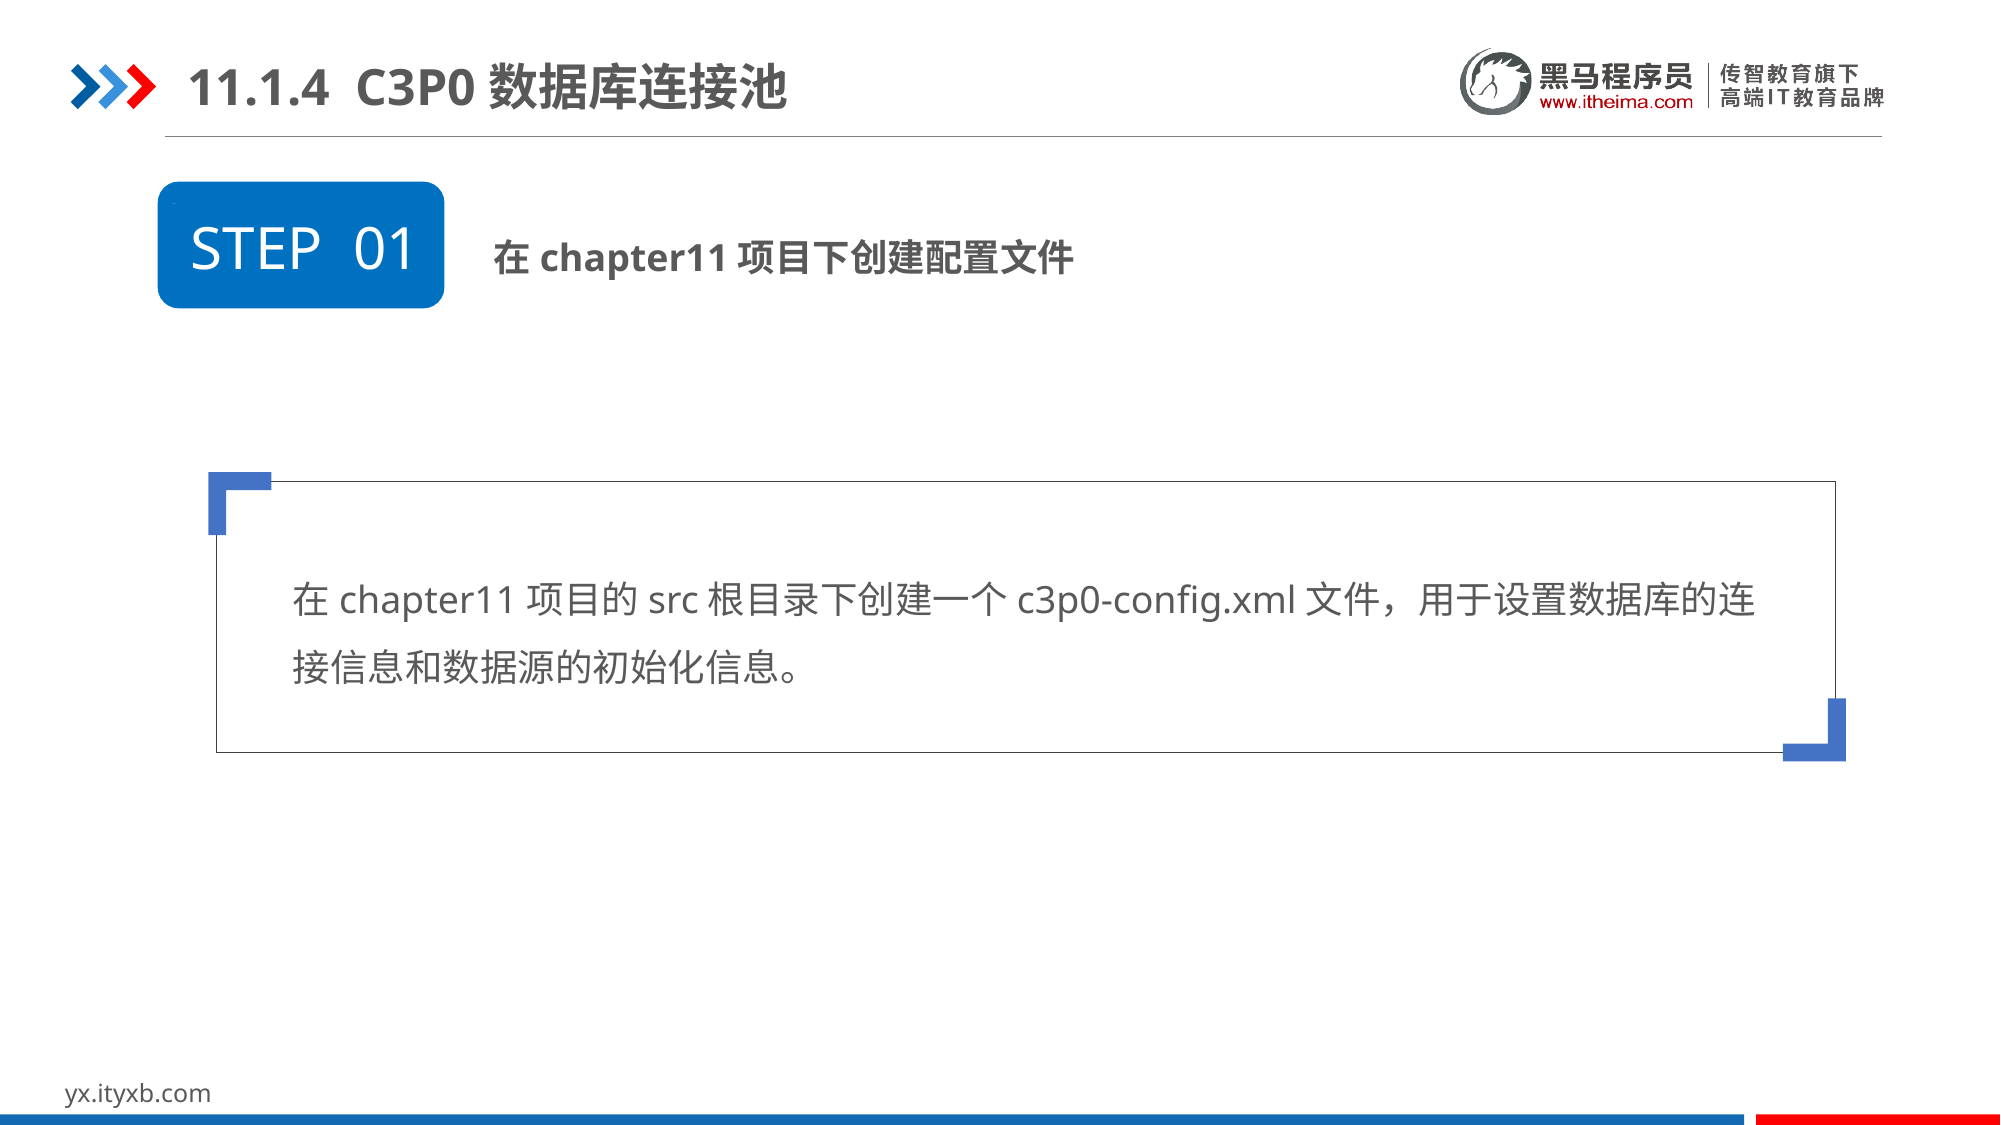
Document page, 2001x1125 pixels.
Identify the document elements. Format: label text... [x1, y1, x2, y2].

text_box 在chapter11项目下创建配置文件 [478, 203, 1175, 286]
text_box 11.1.4 C3P0数据库连接池 [187, 43, 867, 127]
text_box [207, 471, 272, 536]
text_box [215, 480, 1836, 753]
picture [1460, 48, 1887, 115]
text_box [156, 180, 446, 310]
text_box STEP 01 [172, 203, 439, 289]
text_box [1782, 697, 1847, 762]
